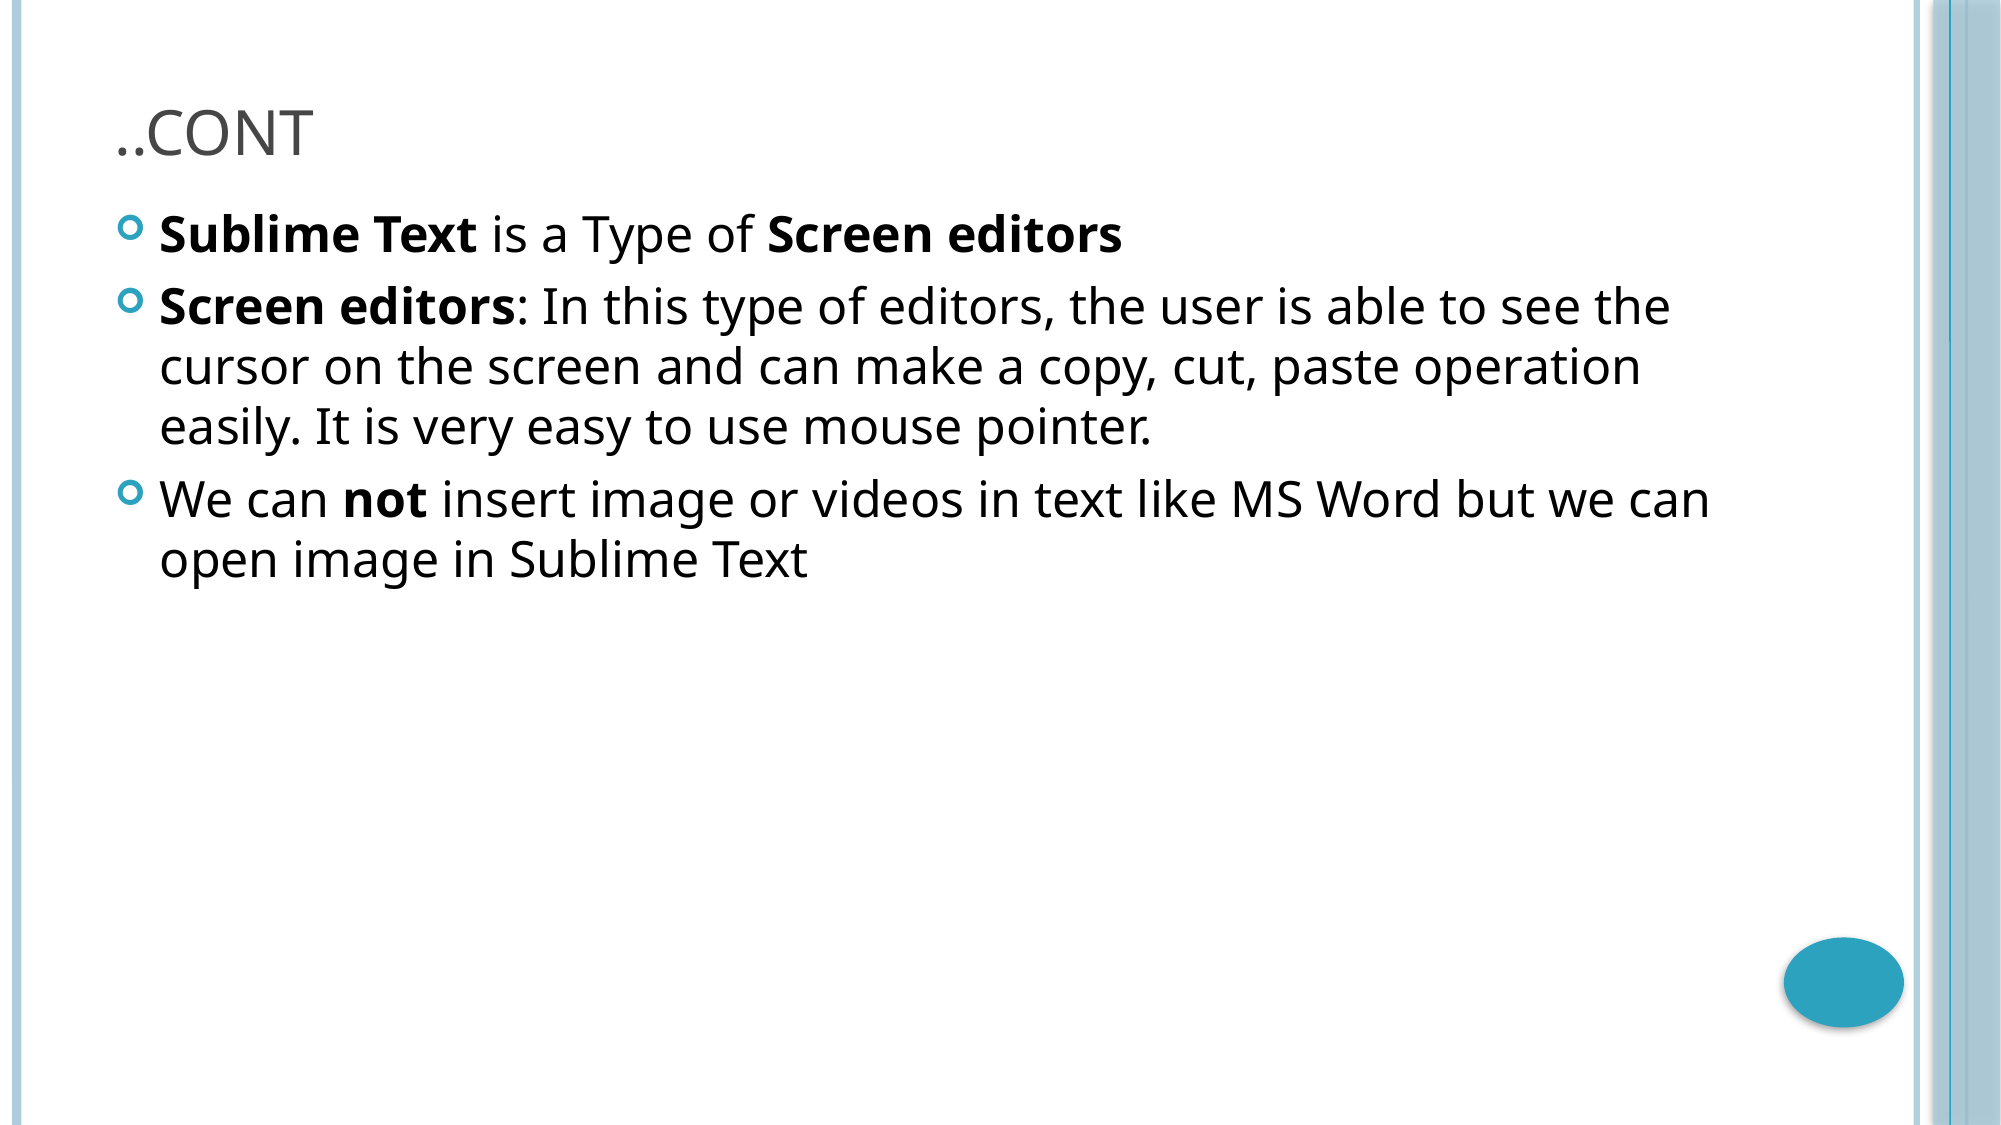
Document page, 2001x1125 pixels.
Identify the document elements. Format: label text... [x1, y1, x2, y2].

title ..Cont [99, 45, 1734, 176]
list Sublime Text is a Type of Screen editors Screen editors: In this type of editors, the user is able to see the cursor on the screen and can make a copy, cut, paste operation easily. It is very easy to use mouse pointer. We can not insert image or videos in text like MS Word but we can open image in Sublime Text [99, 195, 1734, 1062]
